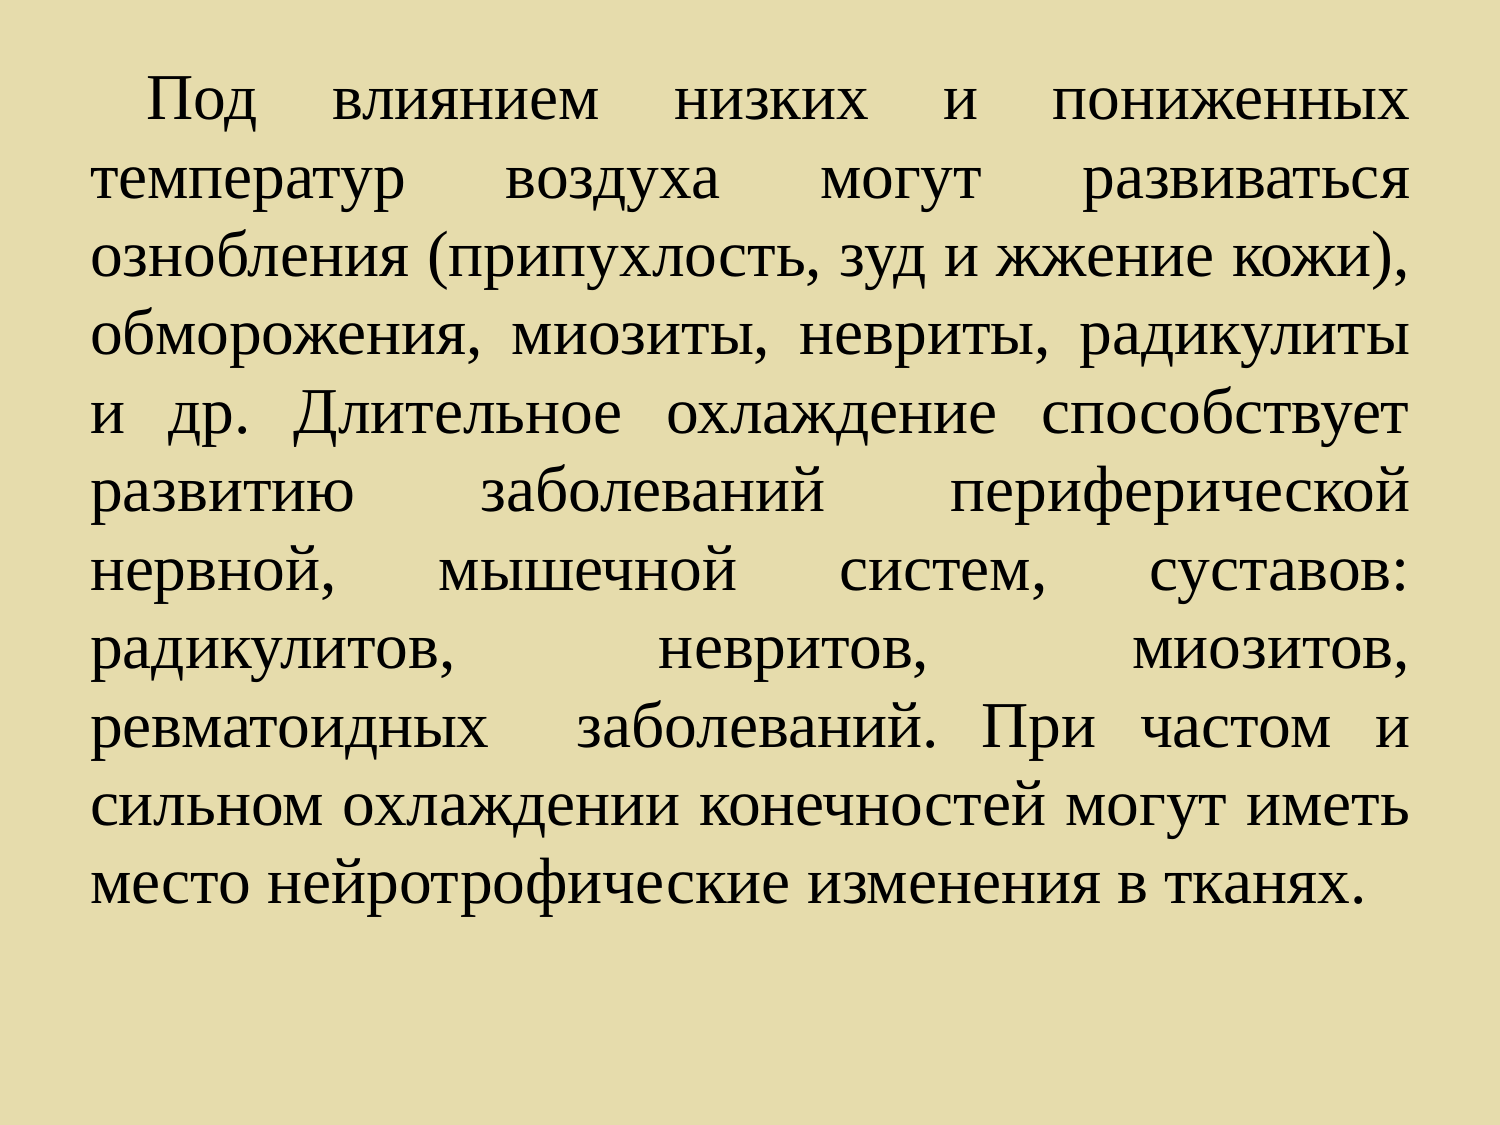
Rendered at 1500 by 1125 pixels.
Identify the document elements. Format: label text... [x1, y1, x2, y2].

list Под влиянием низких и пониженных температур воздуха могут развиваться ознобления (припухлость, зуд и жжение кожи), обморожения, миозиты, невриты, радикулиты и др. Длительное охлаждение способствует развитию заболеваний периферической нервной, мышечной систем, суставов: радикулитов, невритов, миозитов, ревматоидных заболеваний. При частом и сильном охлаждении конечностей могут иметь место нейротрофические изменения в тканях. [75, 46, 1425, 1005]
